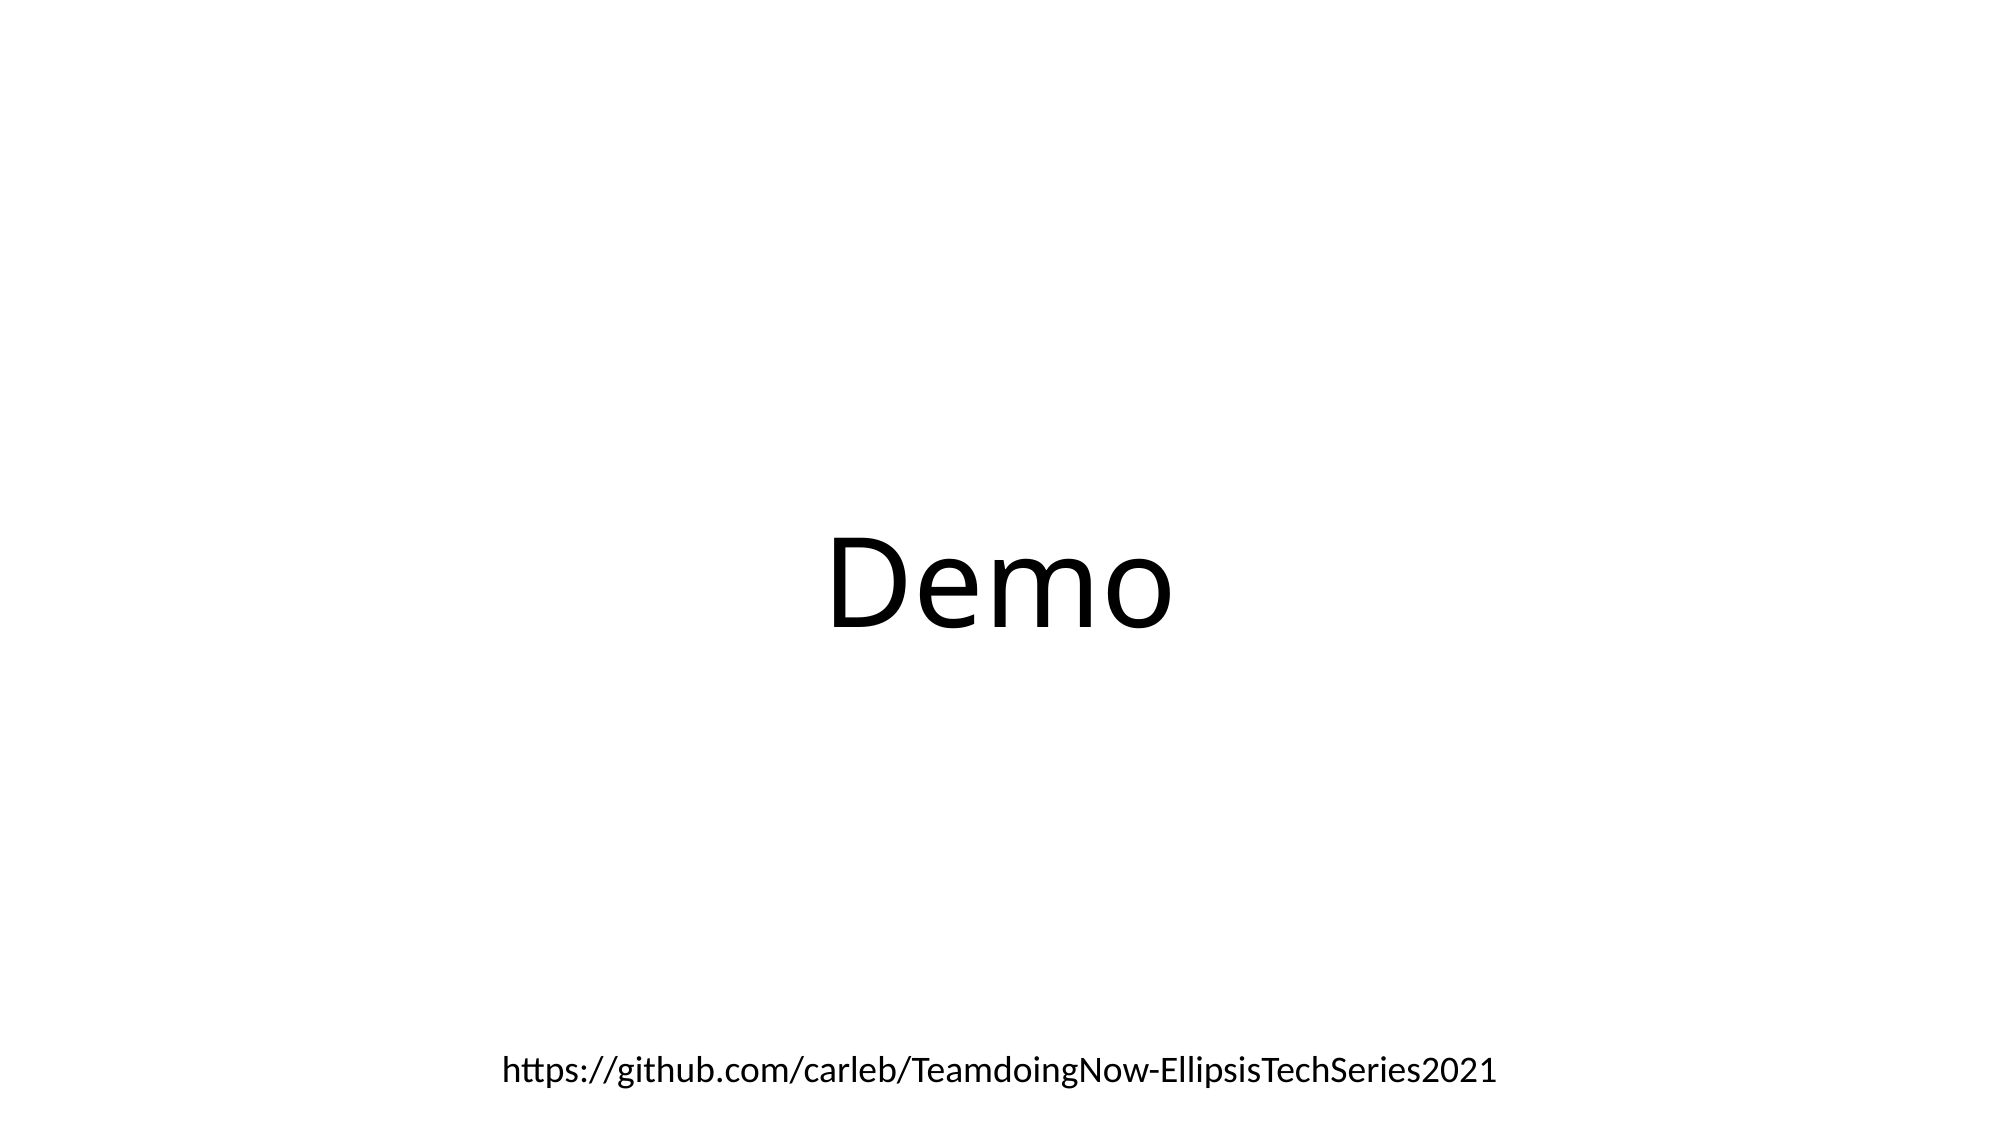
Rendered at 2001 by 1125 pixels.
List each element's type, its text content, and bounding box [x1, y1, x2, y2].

text_box https://github.com/carleb/TeamdoingNow-EllipsisTechSeries2021 [0, 1037, 2000, 1098]
title Demo [0, 270, 2000, 663]
